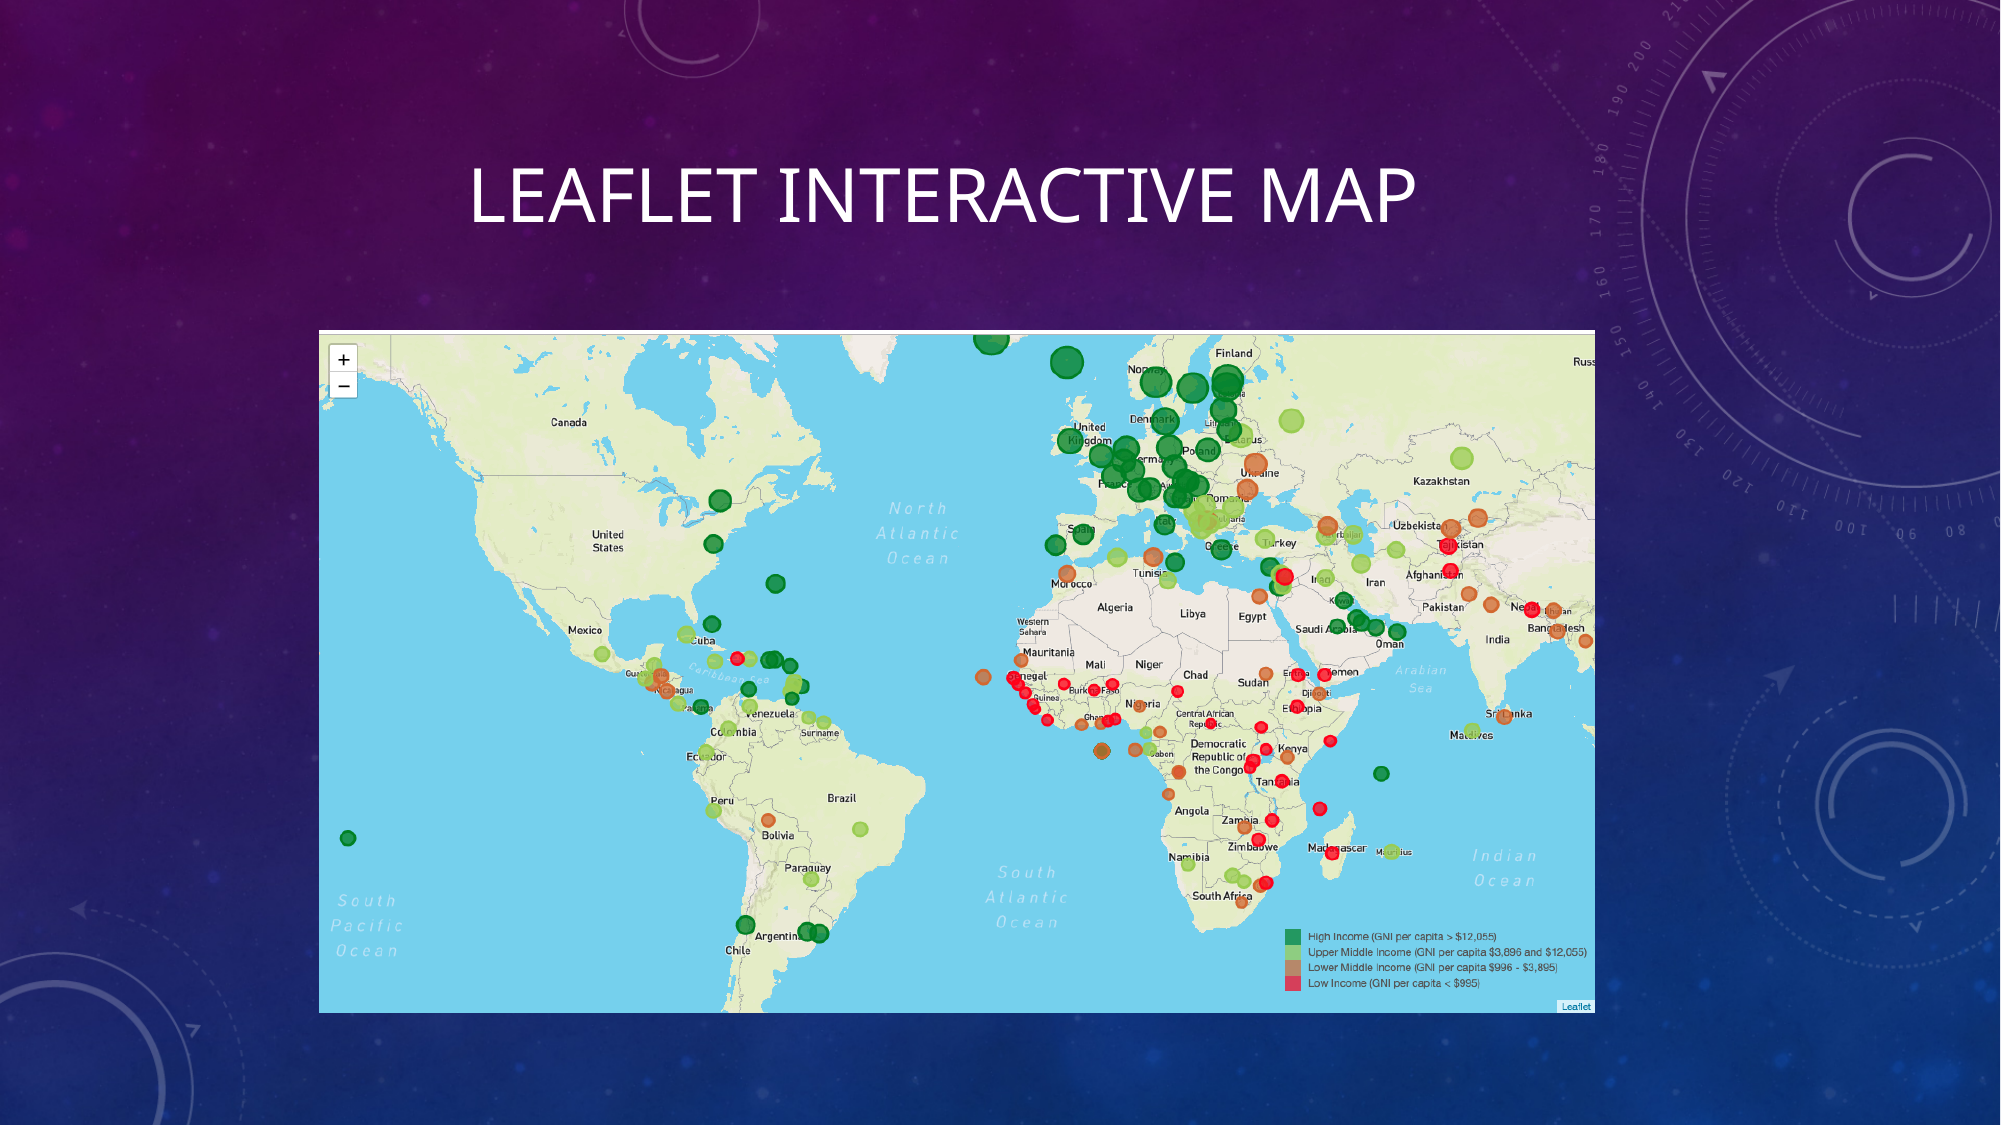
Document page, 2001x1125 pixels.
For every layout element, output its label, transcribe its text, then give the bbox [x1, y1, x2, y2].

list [319, 330, 1595, 1013]
picture [0, 0, 2001, 1125]
title Leaflet Interactive Map [112, 99, 1775, 287]
